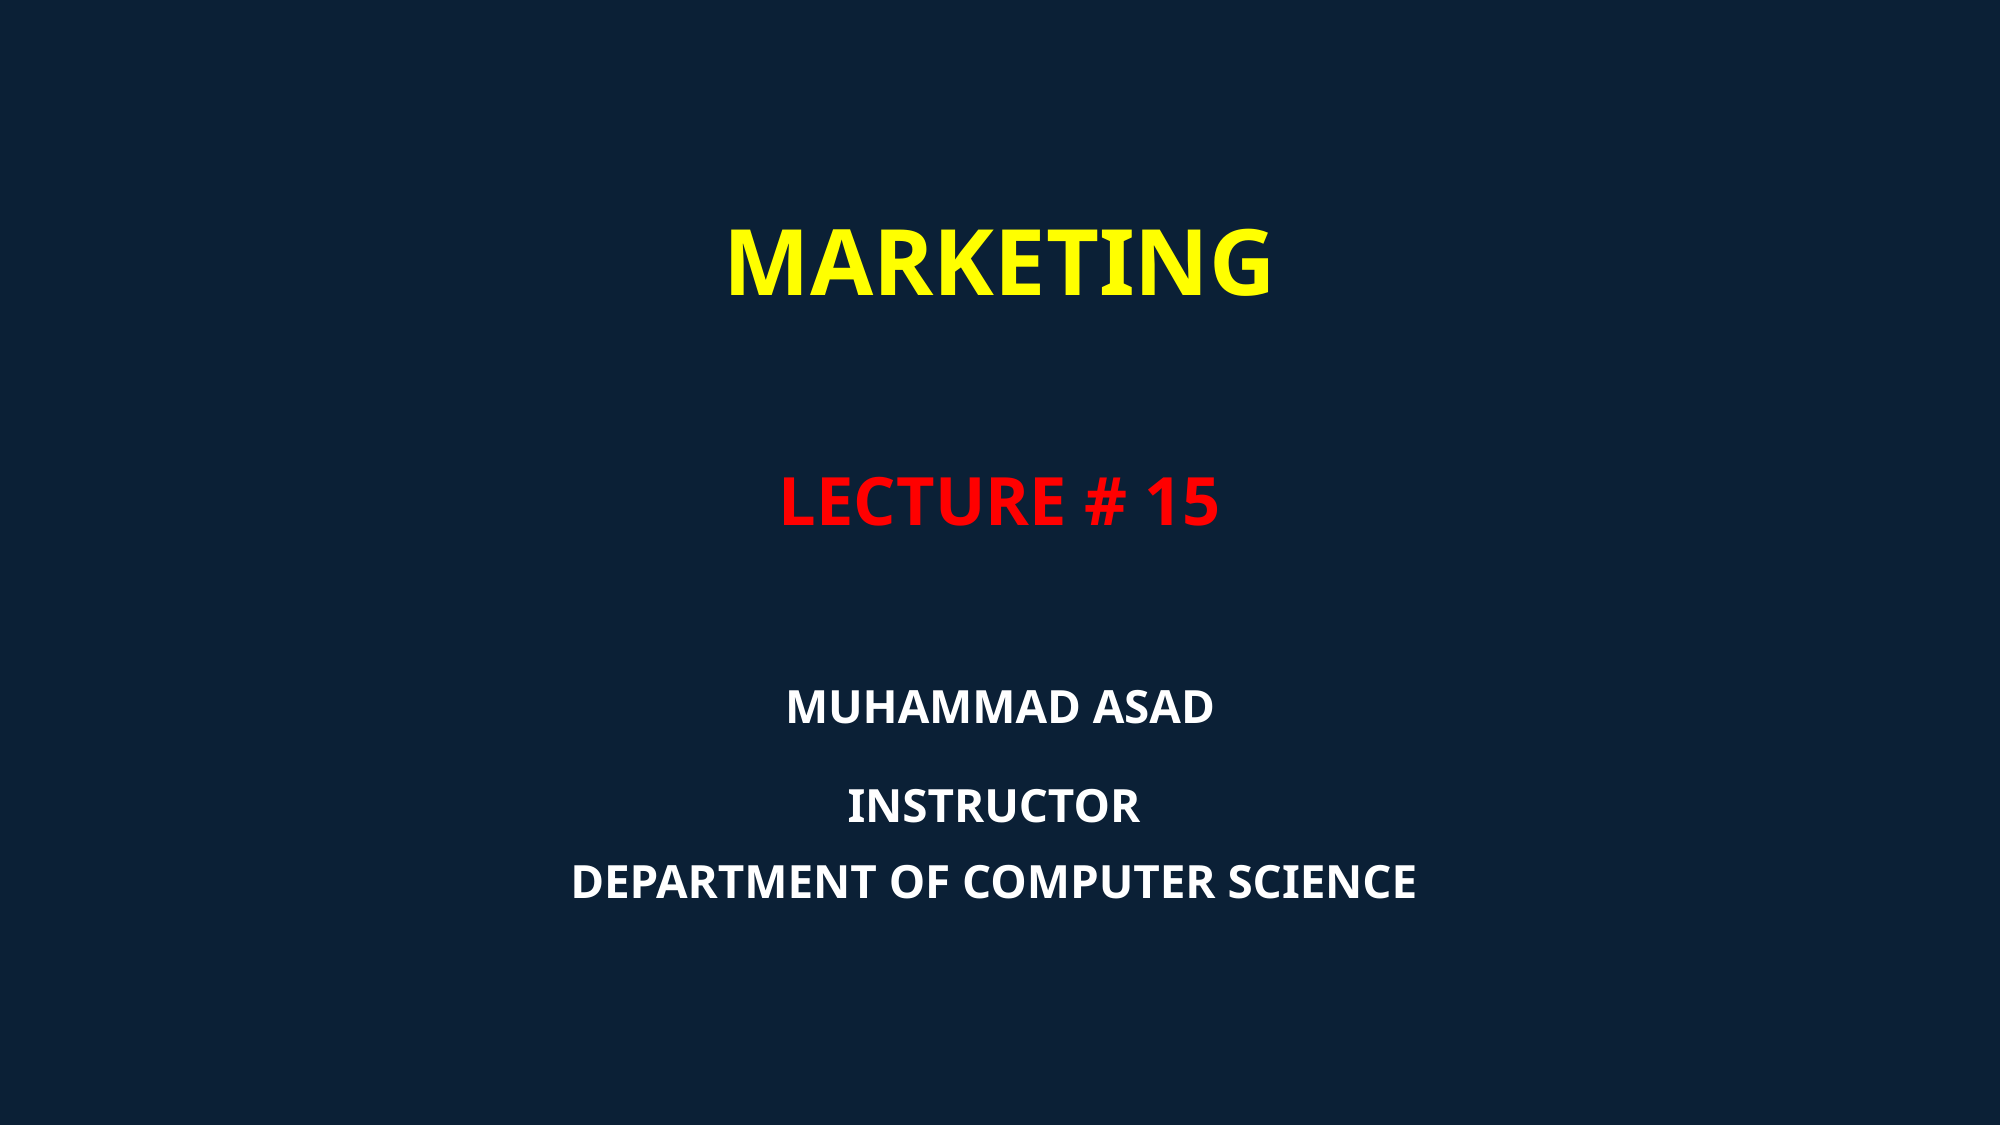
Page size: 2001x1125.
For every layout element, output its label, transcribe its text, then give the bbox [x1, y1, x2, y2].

title Marketing Lecture # 15 Muhammad asad Instructor department of computer science [150, 120, 1850, 1005]
